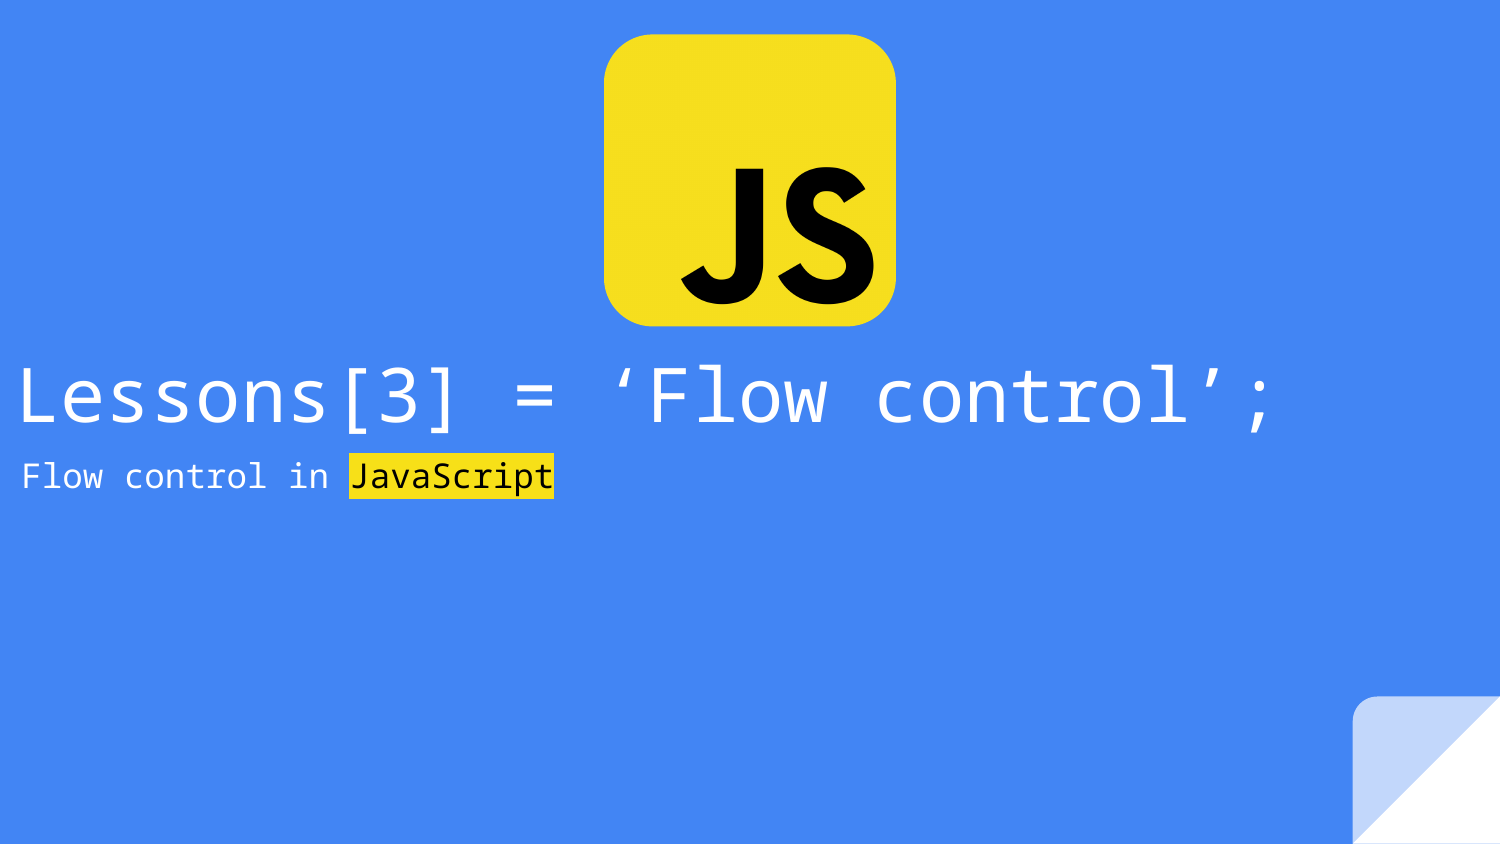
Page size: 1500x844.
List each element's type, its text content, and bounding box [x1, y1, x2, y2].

subtitle Flow control in JavaScript [6, 439, 987, 511]
picture [603, 34, 897, 327]
title Lessons[3] = ‘Flow control’; [0, 213, 1500, 453]
